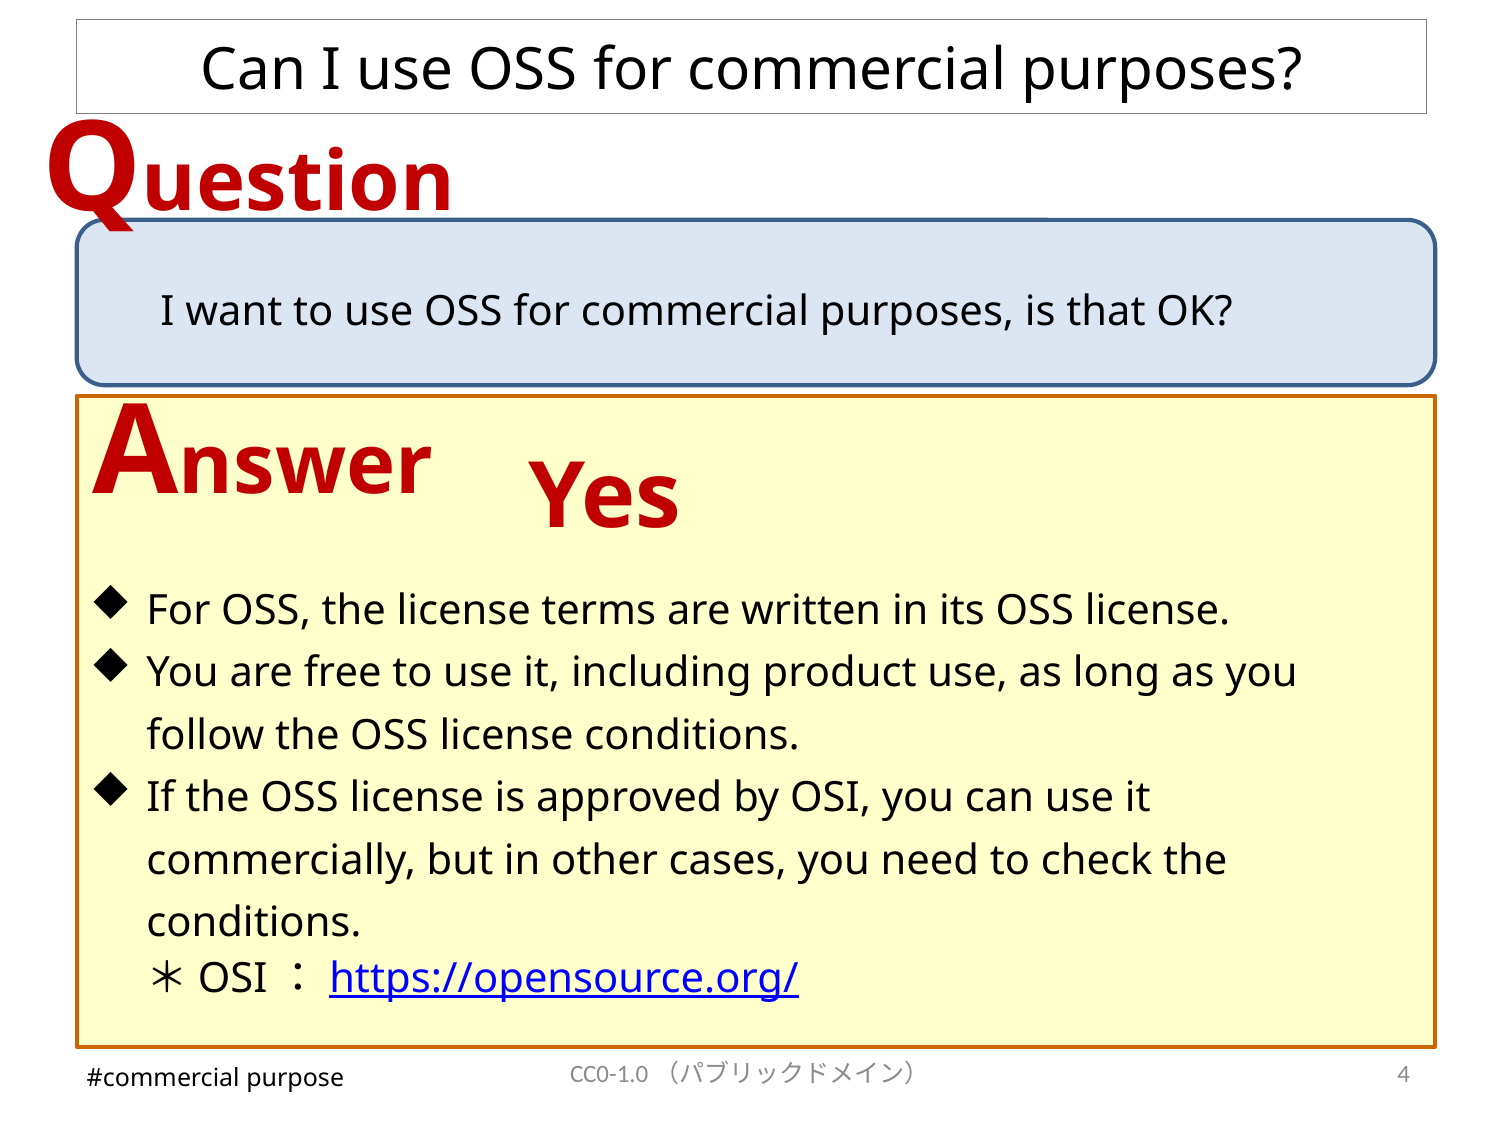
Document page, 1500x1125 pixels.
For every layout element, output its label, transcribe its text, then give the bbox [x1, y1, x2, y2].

text_box #commercial purpose [71, 1054, 366, 1100]
list For OSS, the license terms are written in its OSS license. You are free to use it, including product use, as long as you follow the OSS license conditions. If the OSS license is approved by OSI, you can use it commercially, but in other cases, you need to check the conditions. ＊OSI：https://opensource.org/ [75, 562, 1434, 1022]
text_box [75, 394, 1437, 1049]
slide_number 3 [1074, 1042, 1425, 1103]
text_box I want to use OSS for commercial purposes, is that OK? [74, 217, 1438, 388]
text_box Yes [513, 428, 1128, 554]
title Can I use OSS for commercial purposes? [76, 19, 1427, 114]
footer CC0-1.0（パブリックドメイン） [512, 1042, 988, 1103]
text_box Answer [77, 361, 449, 527]
text_box Question [27, 78, 471, 243]
